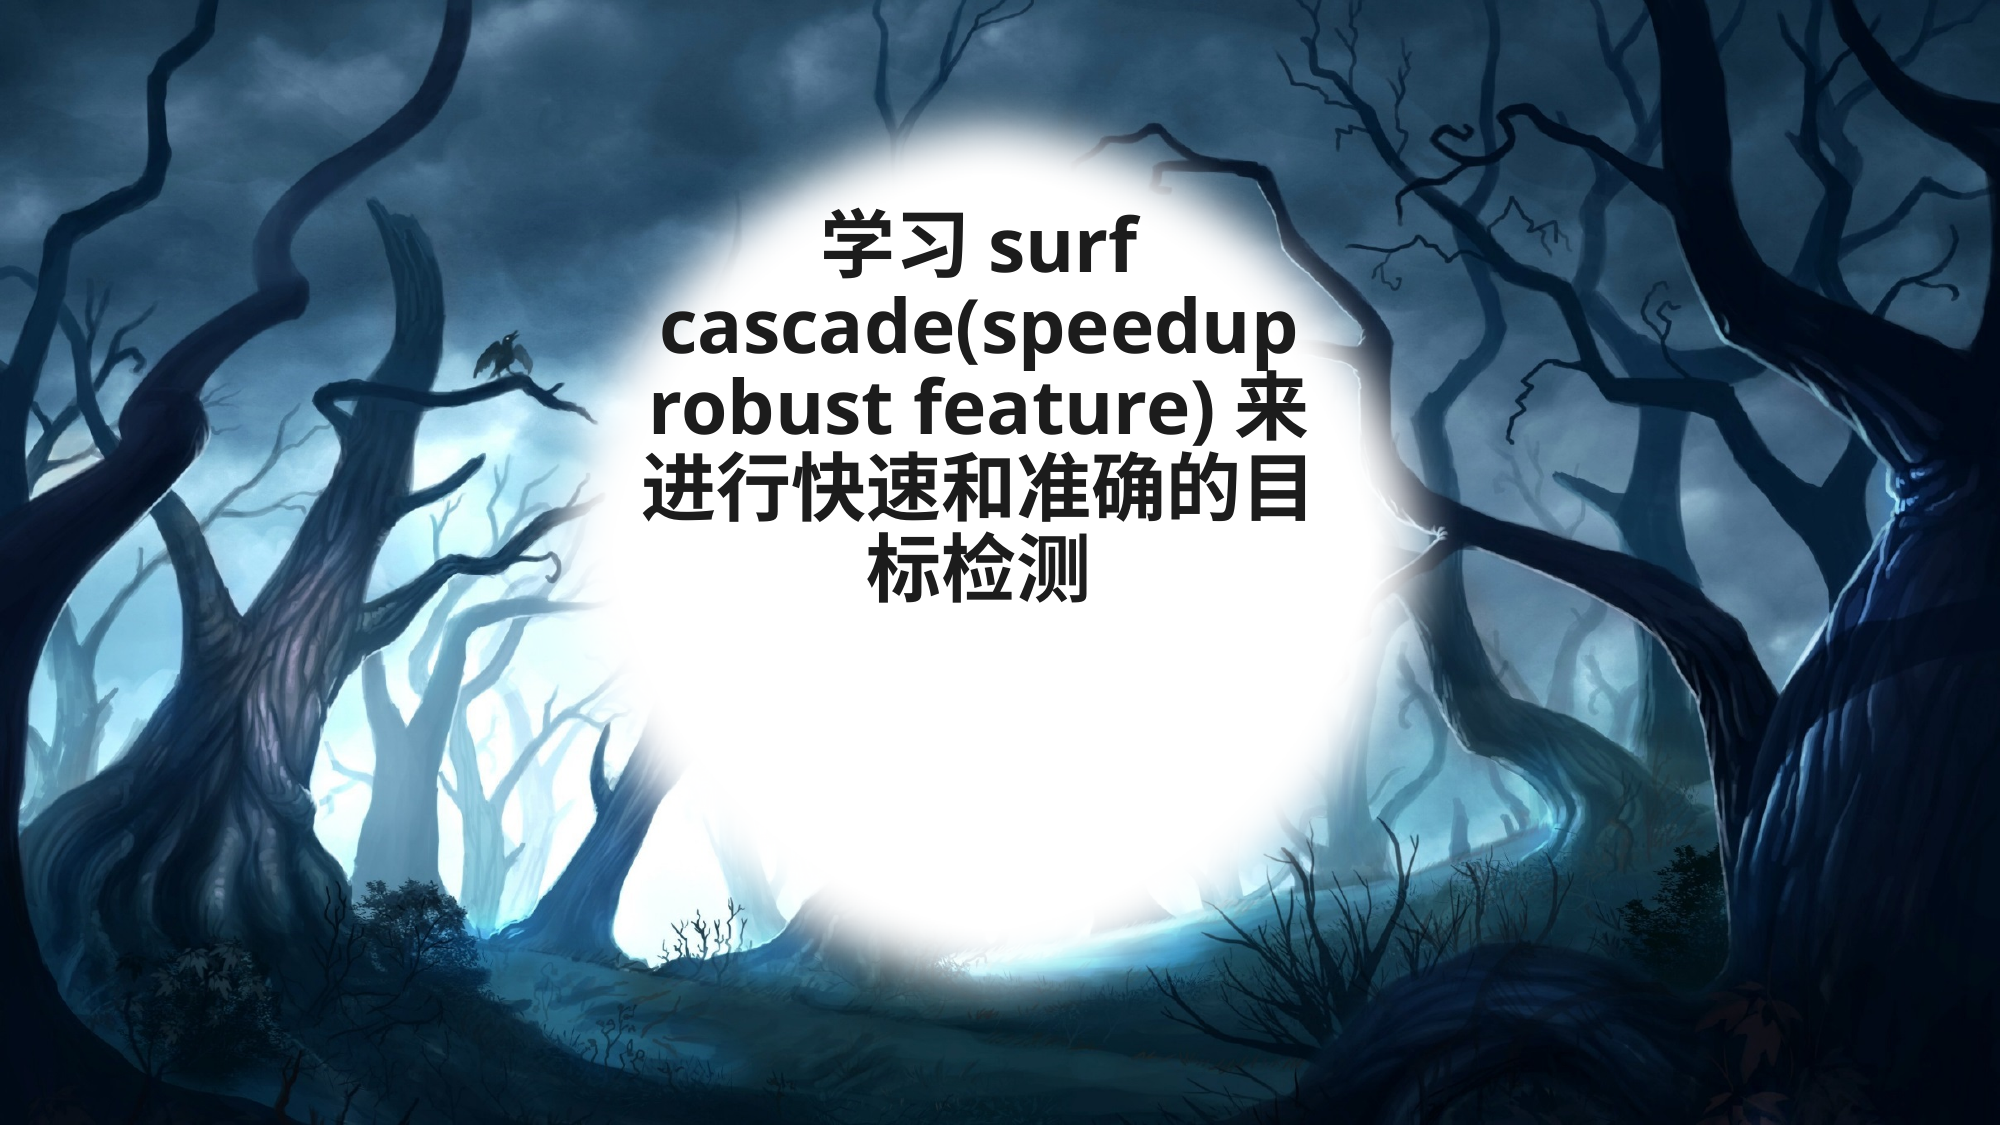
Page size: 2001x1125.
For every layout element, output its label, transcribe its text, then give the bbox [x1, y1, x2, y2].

title 学习surf cascade(speedup robust feature)来进行快速和准确的目标检测 [599, 370, 1359, 621]
title 级联训练 [538, 100, 1444, 1005]
picture [0, 0, 2000, 1125]
